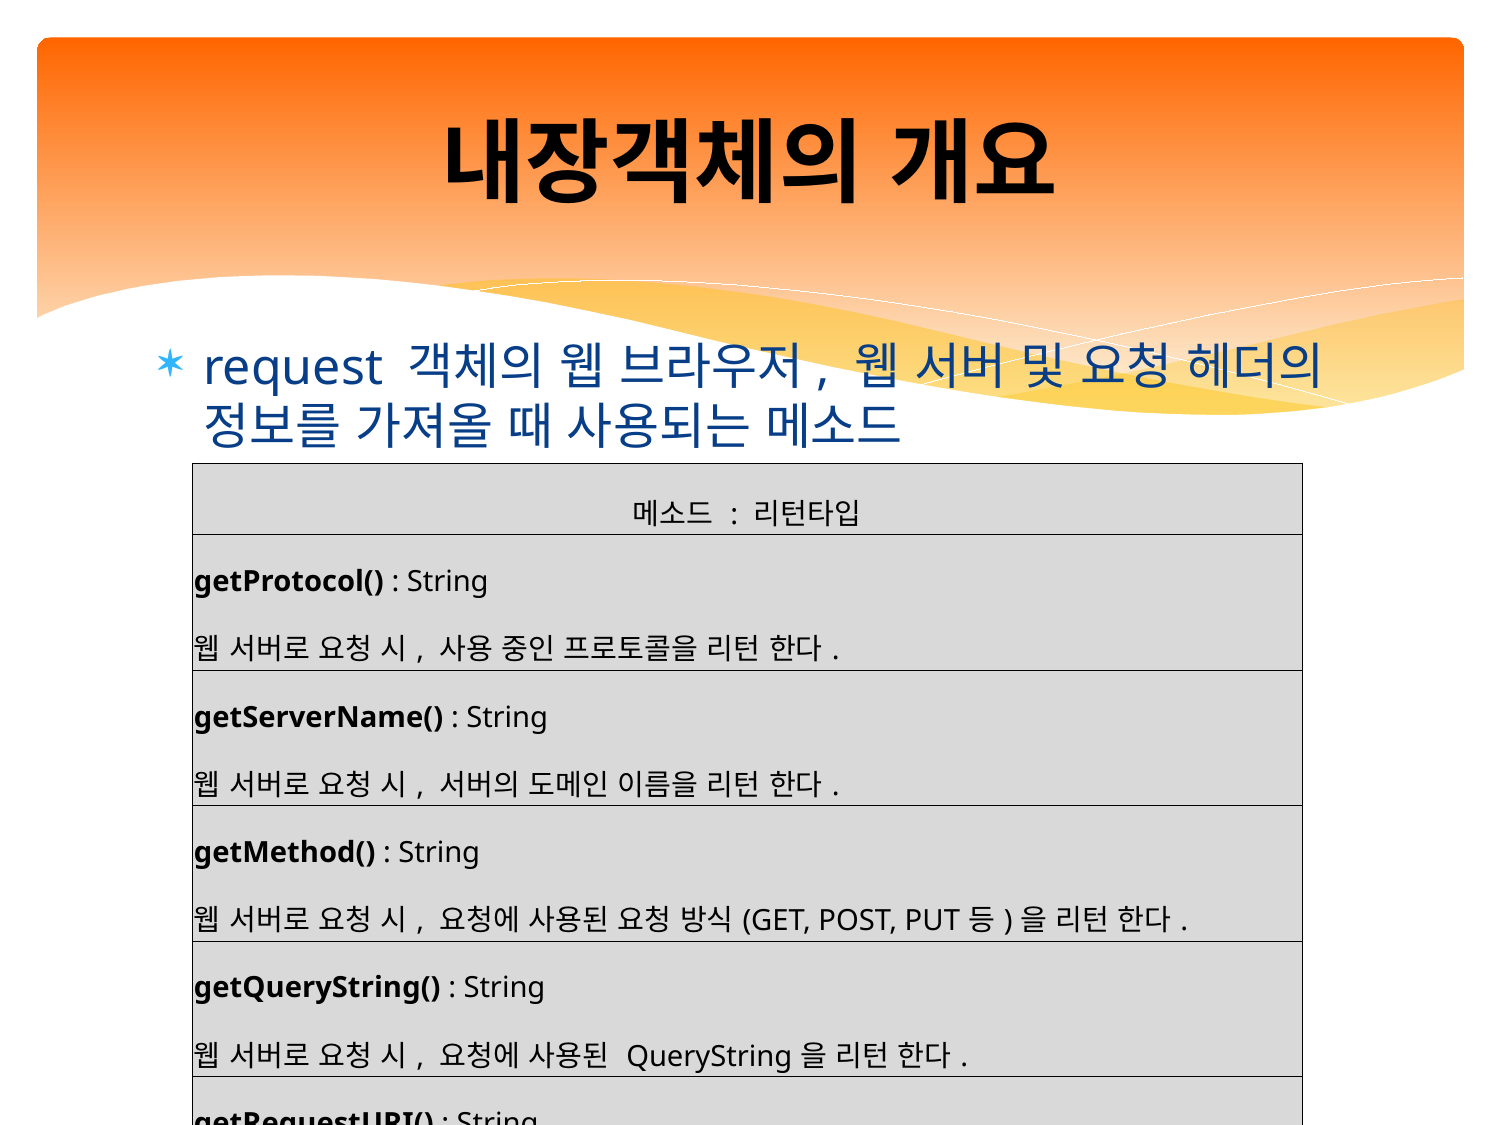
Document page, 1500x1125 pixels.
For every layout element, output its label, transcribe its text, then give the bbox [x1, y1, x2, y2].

table_cell getProtocol() : String 웹 서버로 요청 시, 사용 중인 프로토콜을 리턴 한다. [193, 535, 1302, 670]
table_header 메소드 : 리턴타입 [193, 464, 1302, 534]
title 내장객체의 개요 [75, 75, 1425, 261]
table_cell getQueryString() : String 웹 서버로 요청 시, 요청에 사용된 QueryString을 리턴 한다. [193, 942, 1302, 1076]
table_cell getMethod() : String 웹 서버로 요청 시, 요청에 사용된 요청 방식(GET, POST, PUT등)을 리턴 한다. [193, 806, 1302, 941]
table_cell getRequestURI() : String 웹 서버로 요청 시, 요청에 사용된 URL로부터 URI값을 리턴 한다. [193, 1077, 1302, 1125]
list request 객체의 웹 브라우저, 웹 서버 및 요청 헤더의 정보를 가져올 때 사용되는 메소드 [143, 327, 1359, 894]
text_box [0, 0, 1500, 75]
table_cell getServerName() : String 웹 서버로 요청 시, 서버의 도메인 이름을 리턴 한다. [193, 671, 1302, 805]
